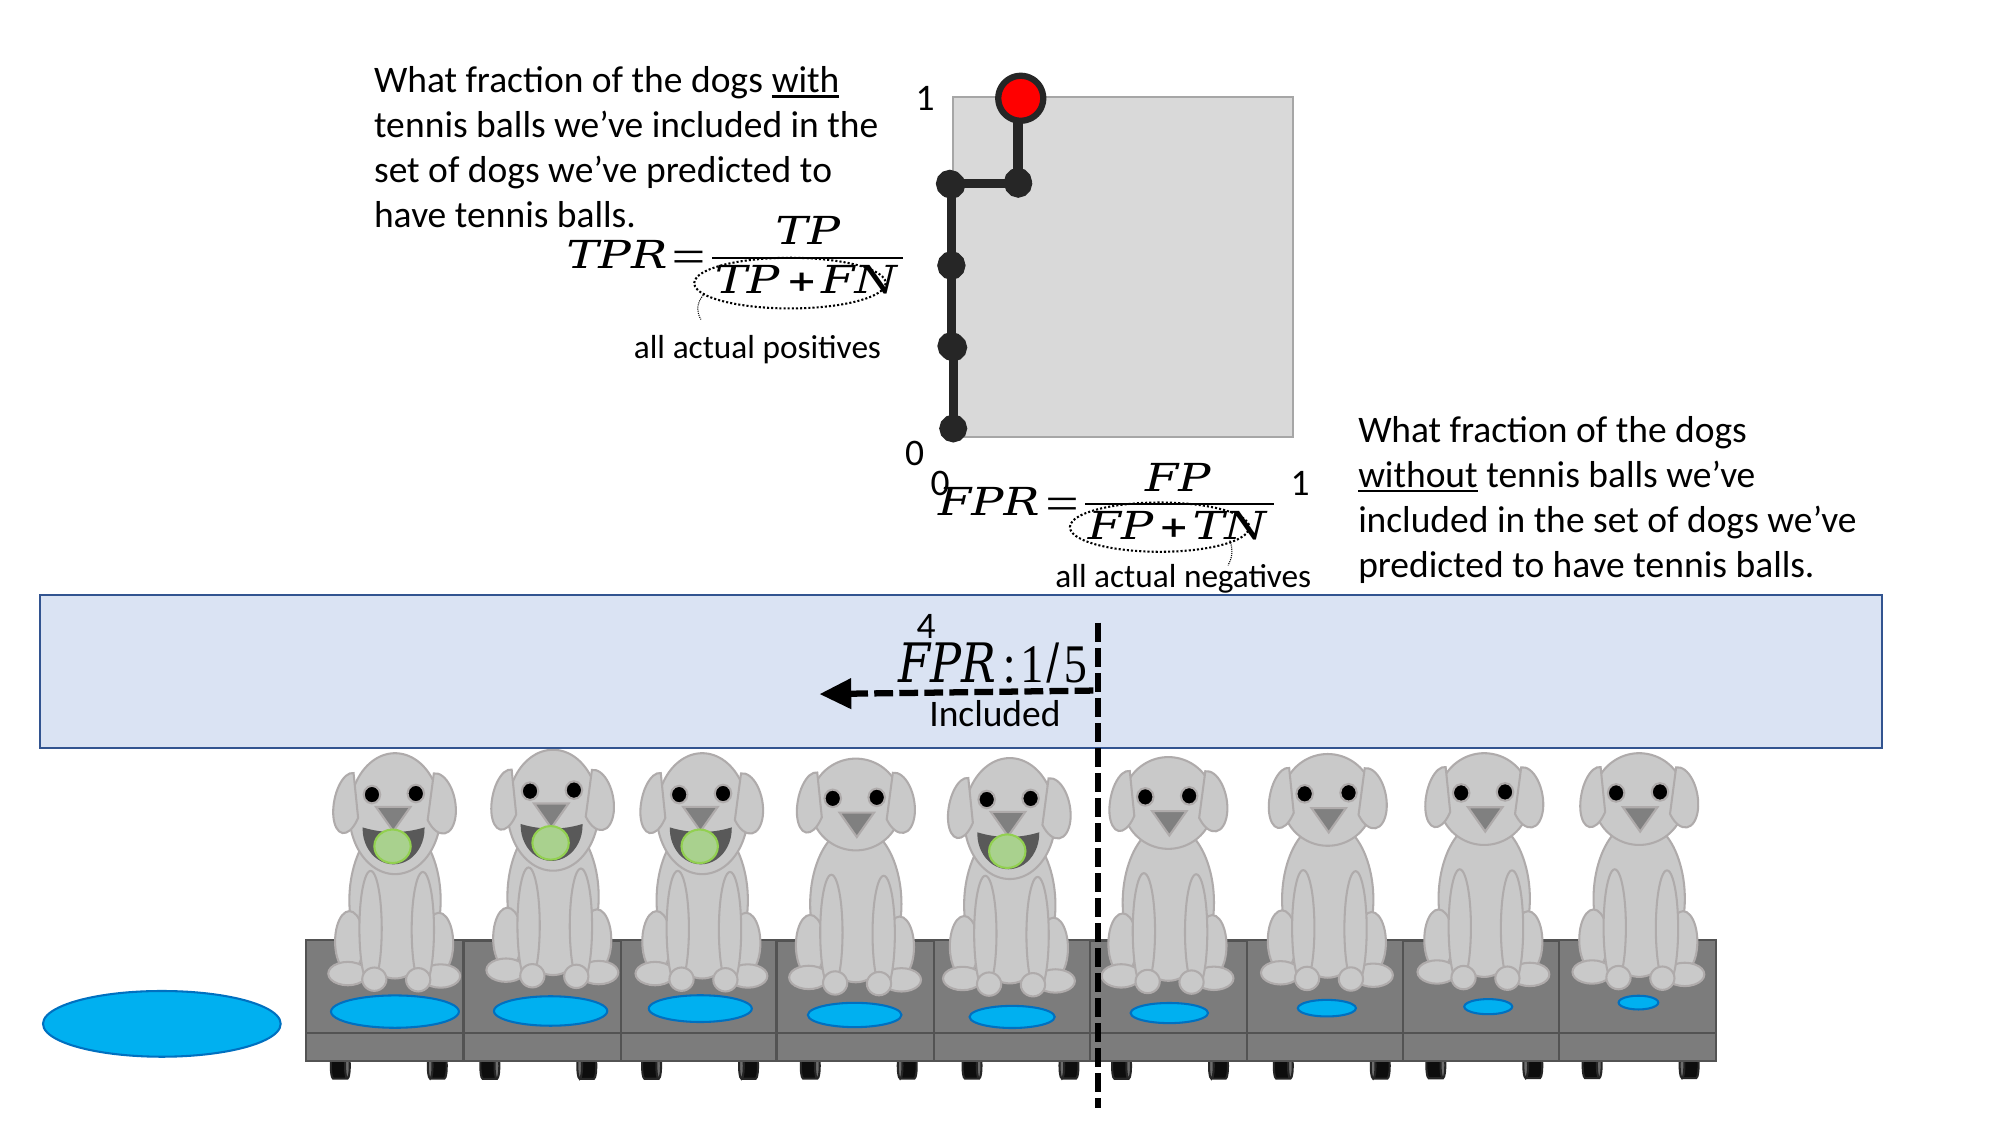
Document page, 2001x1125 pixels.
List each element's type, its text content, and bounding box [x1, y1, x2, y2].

text_box What fraction of the dogs with tennis balls we’ve included in the set of dogs we’ve predicted to have tennis balls. [359, 47, 918, 243]
text_box [39, 594, 819, 749]
text_box [1068, 501, 1251, 546]
text_box [952, 96, 1013, 179]
text_box [41, 989, 282, 1058]
text_box 1 [1275, 451, 1325, 511]
text_box [697, 293, 744, 320]
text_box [1098, 749, 1717, 1079]
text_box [819, 593, 1098, 1109]
text_box [1098, 594, 1883, 749]
text_box [997, 74, 1045, 122]
text_box 0 [915, 451, 965, 511]
text_box What fraction of the dogs without tennis balls we’ve included in the set of dogs we’ve predicted to have tennis balls. [1343, 397, 1886, 592]
text_box all actual positives [619, 318, 942, 373]
text_box 1 [918, 65, 950, 126]
text_box [693, 256, 887, 310]
text_box 0 [890, 421, 940, 481]
text_box [1207, 540, 1233, 566]
text_box all actual negatives [1040, 546, 1346, 594]
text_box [306, 749, 819, 1079]
text_box [956, 96, 1294, 438]
